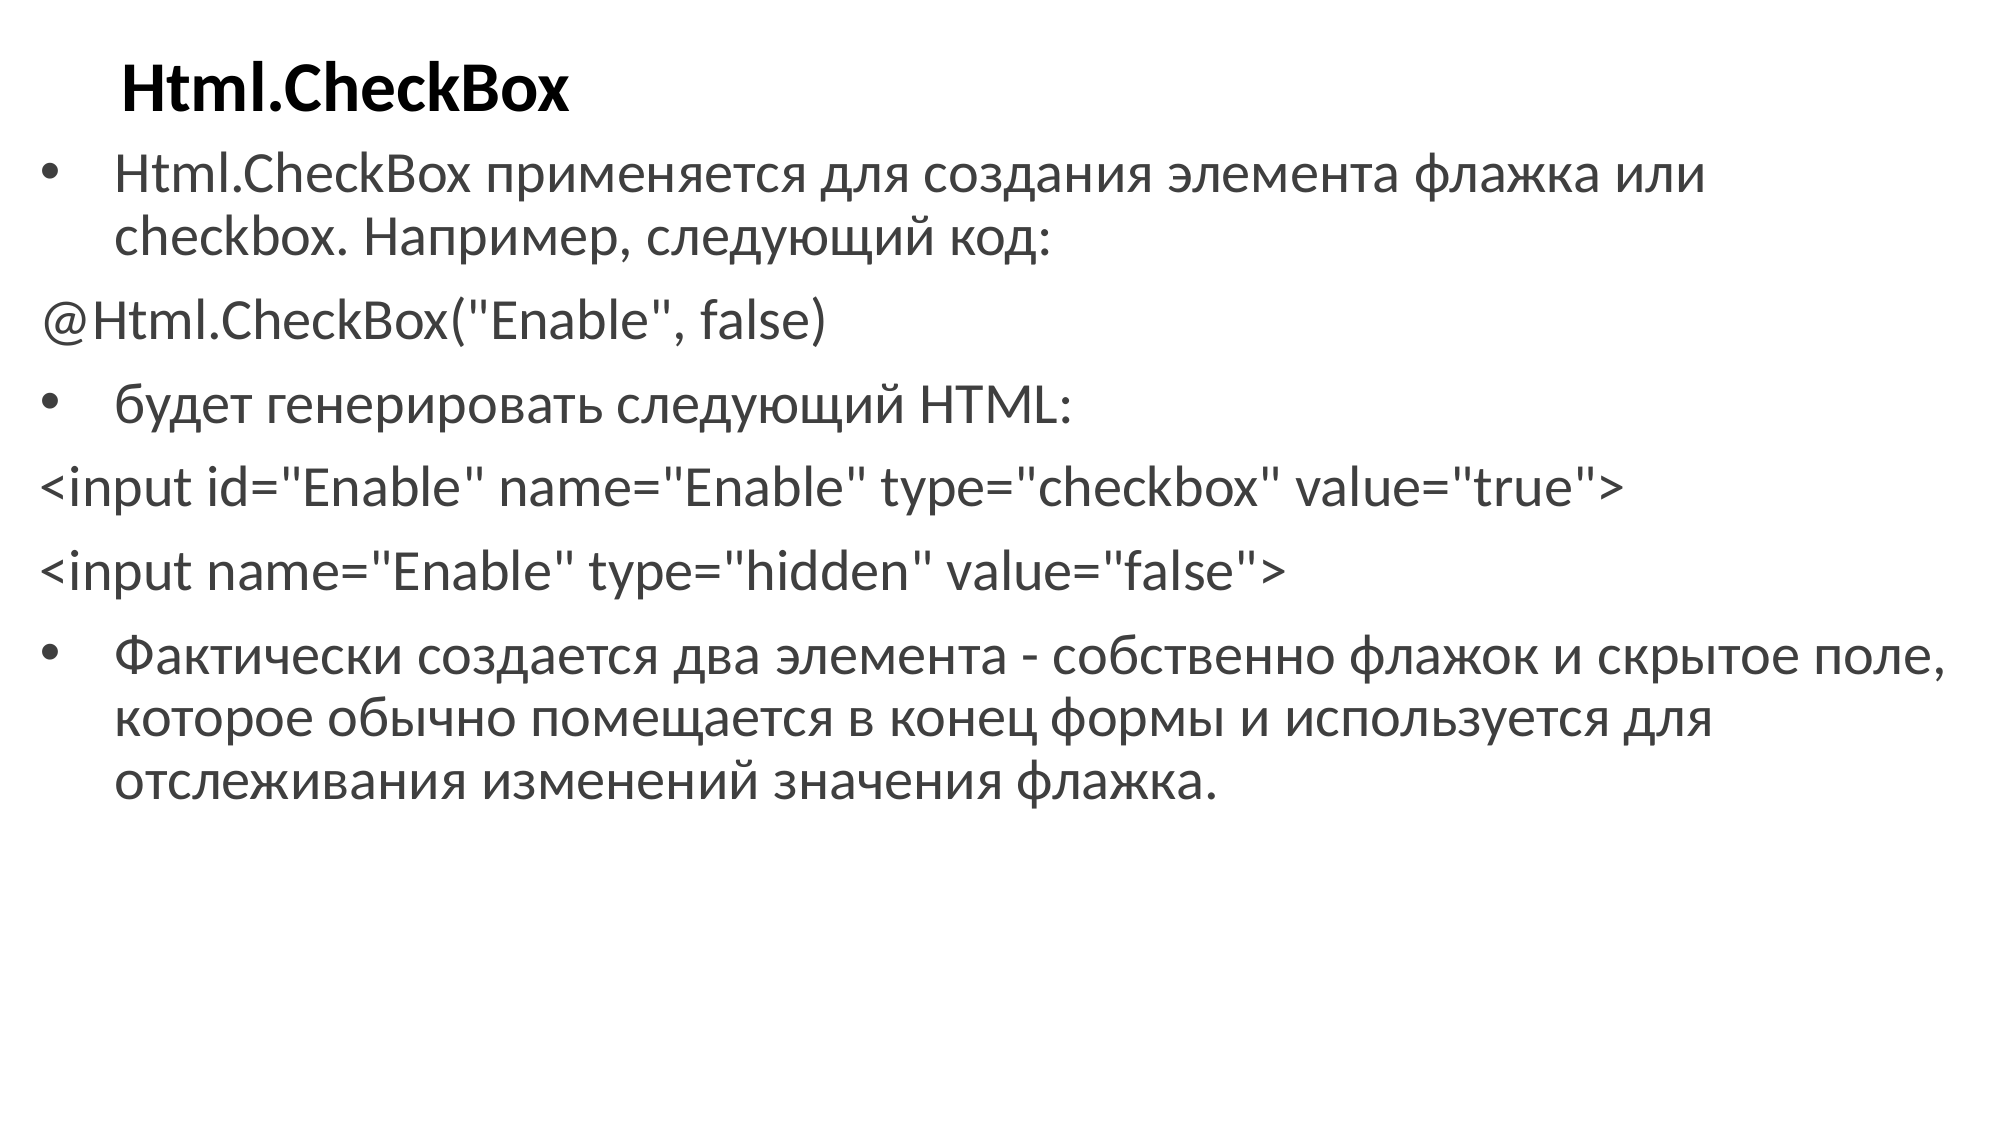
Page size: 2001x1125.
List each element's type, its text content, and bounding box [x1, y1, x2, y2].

title Html.CheckBox [106, 42, 1832, 135]
list Html.CheckBox применяется для создания элемента флажка или checkbox. Например, следующий код: @Html.CheckBox("Enable", false) будет генерировать следующий HTML: <input id="Enable" name="Enable" type="checkbox" value="true"> <input name="Enable" type="hidden" value="false"> Фактически создается два элемента - собственно флажок и скрытое поле, которое обычно помещается в конец формы и используется для отслеживания изменений значения флажка. [24, 135, 1965, 1125]
